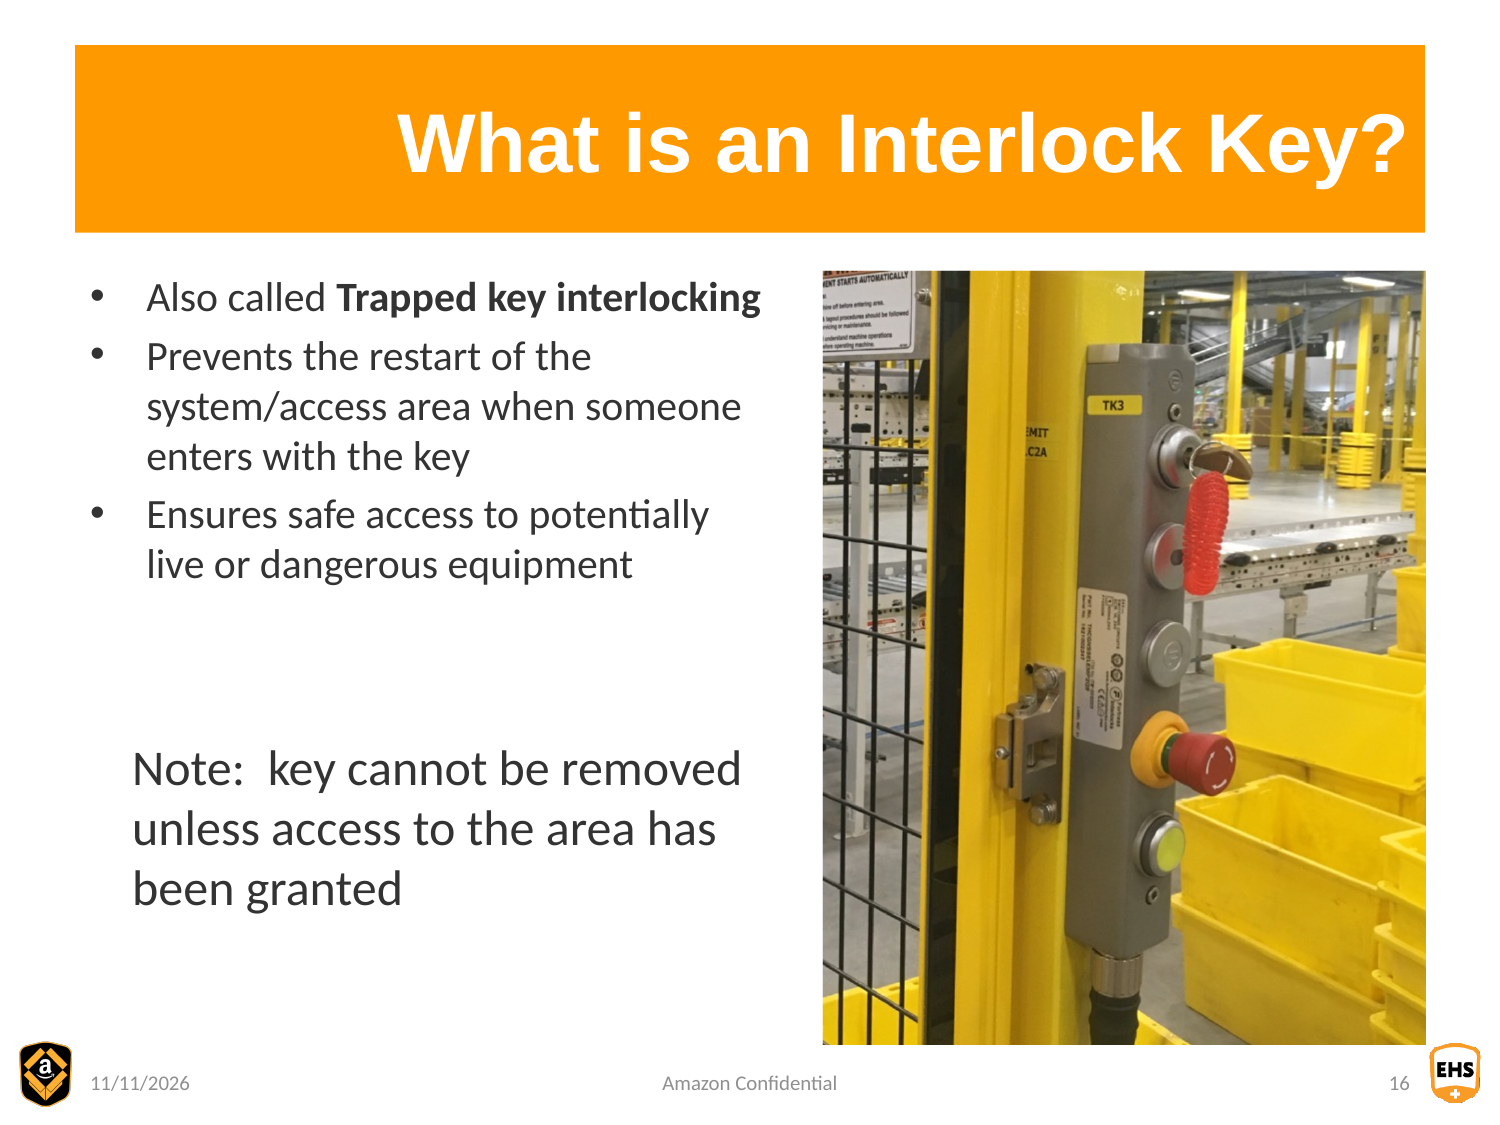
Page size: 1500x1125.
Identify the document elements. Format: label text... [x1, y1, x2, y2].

list Also called Trapped key interlocking Prevents the restart of the system/access area when someone enters with the key Ensures safe access to potentially live or dangerous equipment [75, 262, 790, 1005]
text_box Note: key cannot be removed unless access to the area has been granted [117, 728, 730, 924]
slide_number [75, 1042, 425, 1103]
picture [735, 272, 1500, 1103]
slide_number 16 [1074, 1045, 1425, 1103]
footer Amazon Confidential [512, 1042, 988, 1103]
title What is an Interlock Key? [75, 45, 1425, 233]
